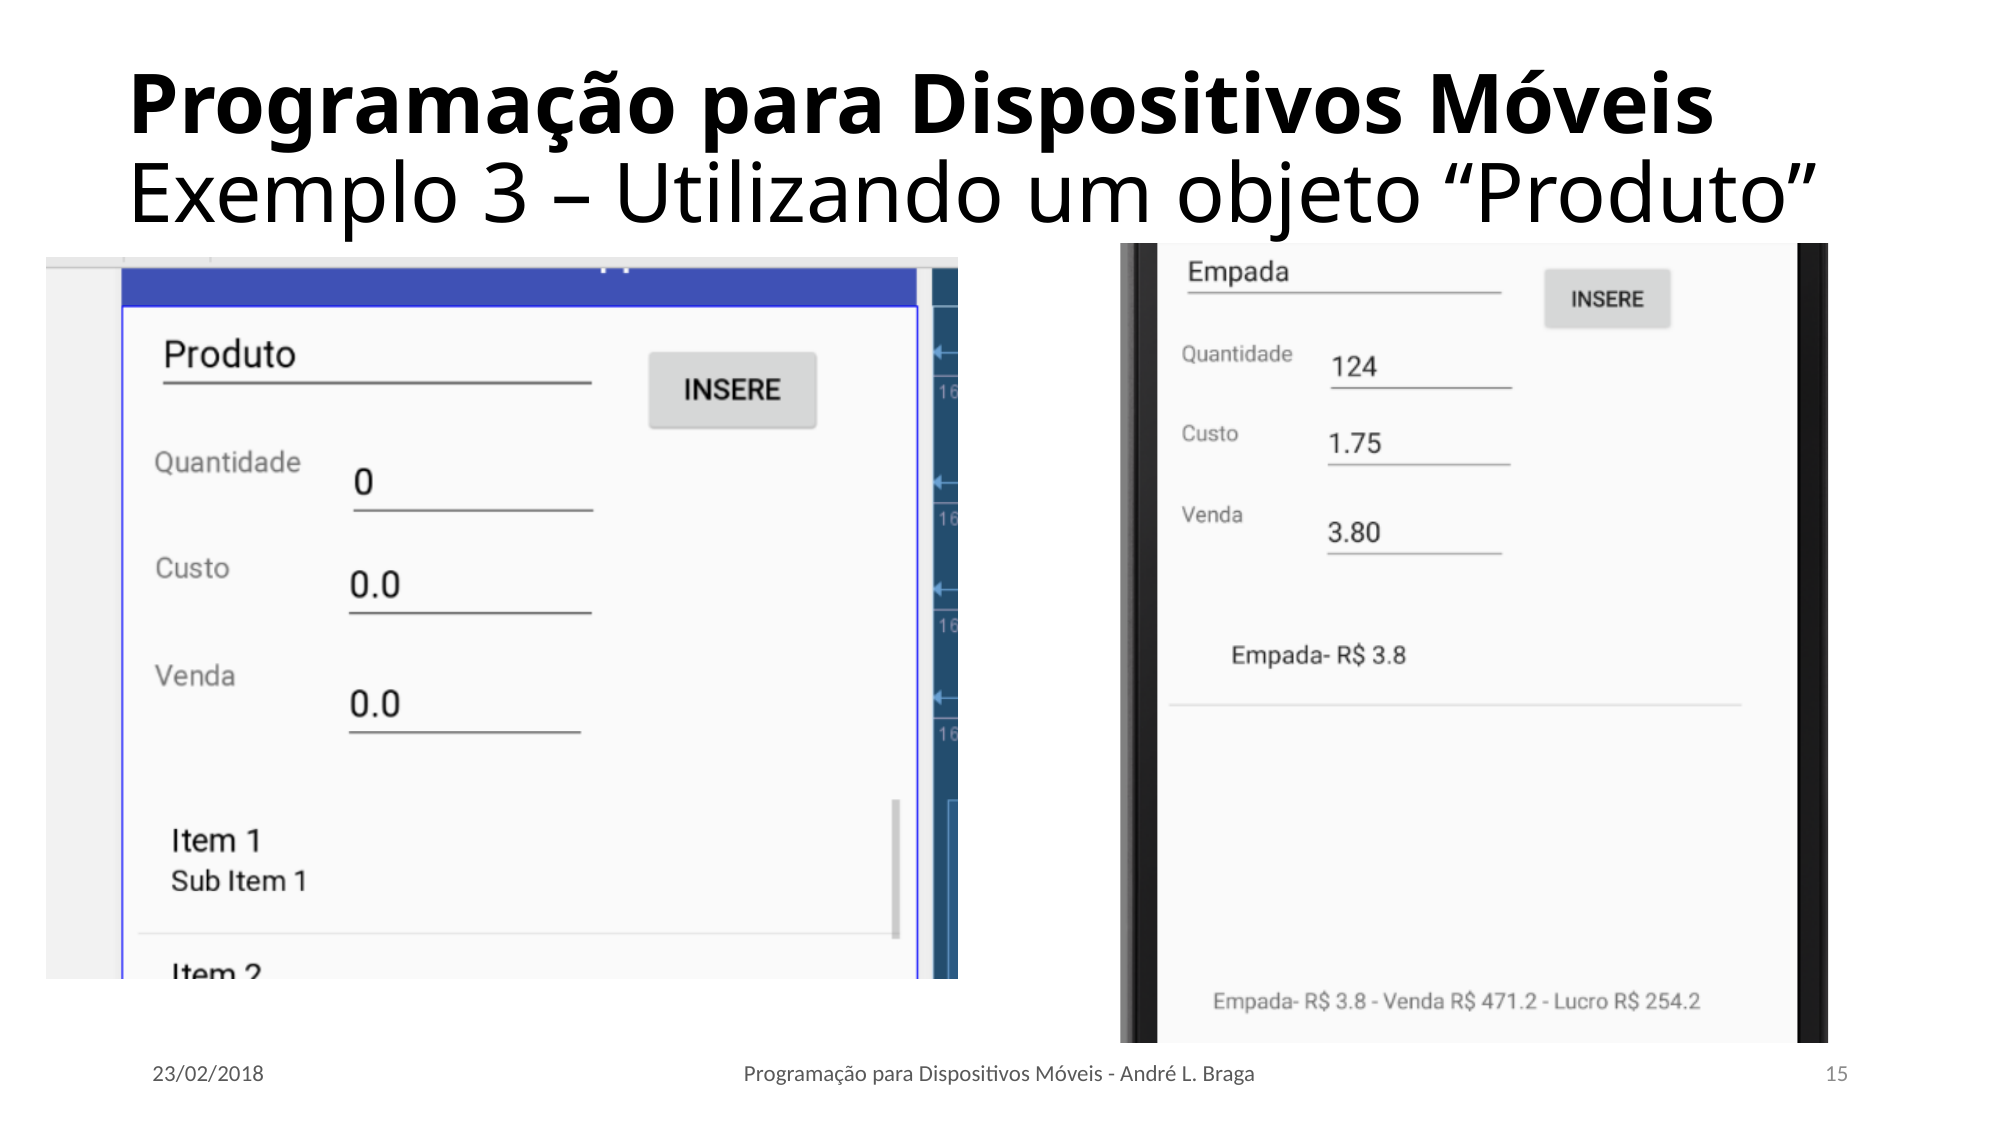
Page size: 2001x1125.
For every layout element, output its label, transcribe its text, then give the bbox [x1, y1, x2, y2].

title Programação para Dispositivos Móveis Exemplo 3 – Utilizando um objeto “Produto” [112, 45, 1888, 258]
footer Programação para Dispositivos Móveis - André L. Braga [662, 1042, 1338, 1103]
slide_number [137, 1042, 588, 1103]
picture [46, 257, 958, 979]
slide_number 15 [1413, 1042, 1864, 1103]
picture [1120, 243, 1829, 1043]
